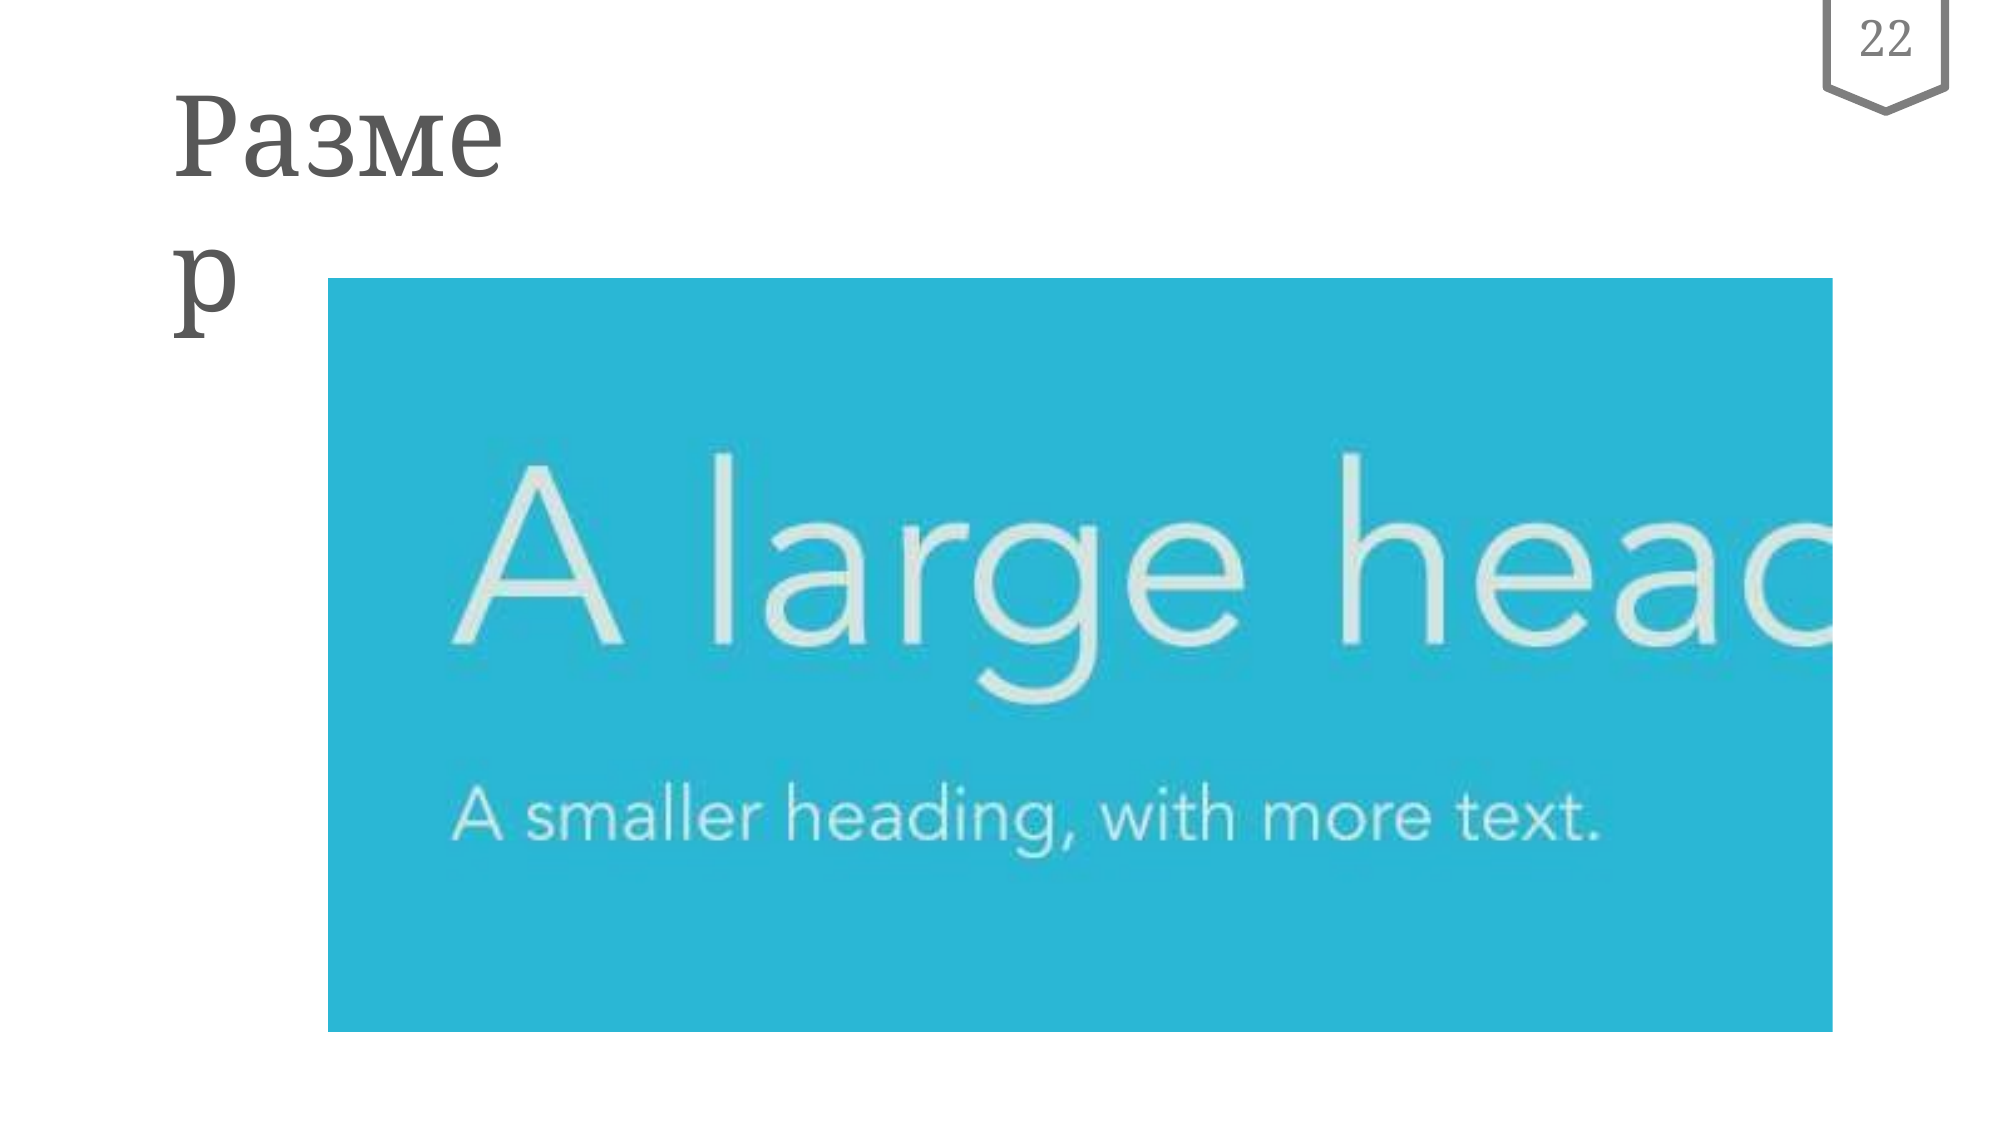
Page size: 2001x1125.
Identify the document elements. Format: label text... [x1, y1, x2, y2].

title Размер [170, 62, 553, 335]
text_box [328, 278, 1833, 1032]
text_box [1826, 0, 1946, 112]
text_box 22 [1855, 3, 1917, 66]
